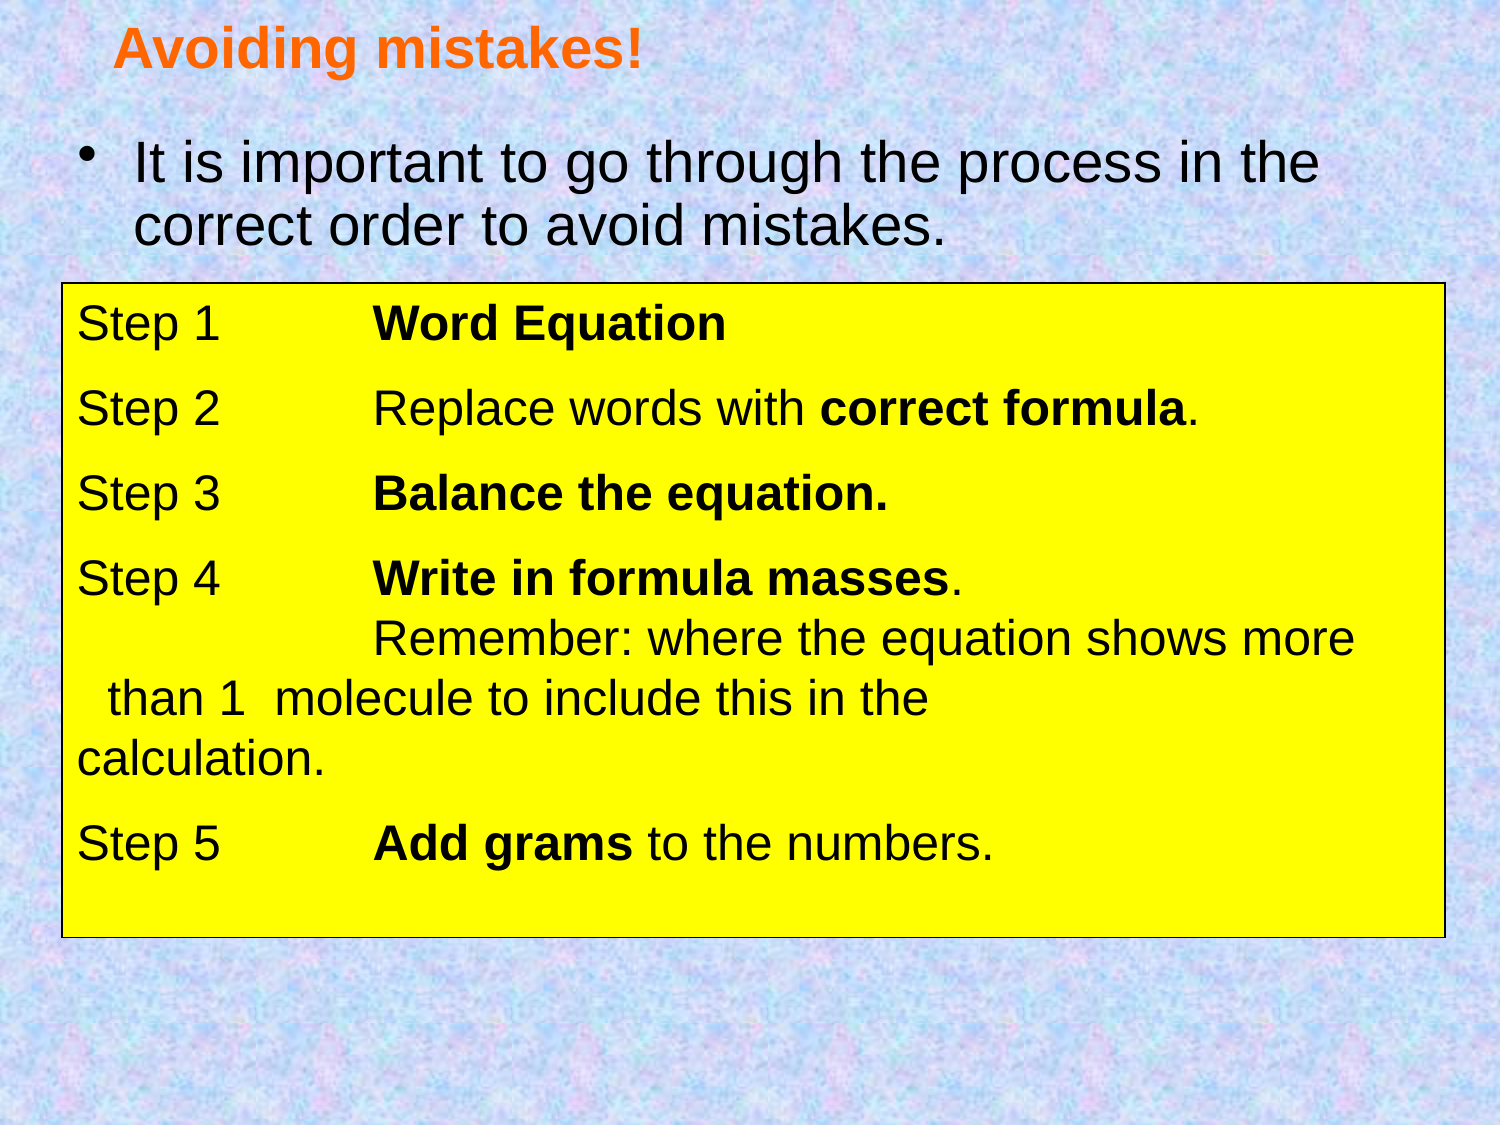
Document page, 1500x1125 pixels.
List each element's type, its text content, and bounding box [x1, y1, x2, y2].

list It is important to go through the process in the correct order to avoid mistakes. [62, 125, 1404, 274]
title Avoiding mistakes! [0, 2, 1282, 88]
picture [0, 0, 1500, 1125]
text_box Step 1 Word Equation Step 2 Replace words with correct formula. Step 3 Balance the equation. Step 4 Write in formula masses. Remember: where the equation shows more than 1 molecule to include this in the calculation. Step 5 Add grams to the numbers. [61, 282, 1446, 938]
